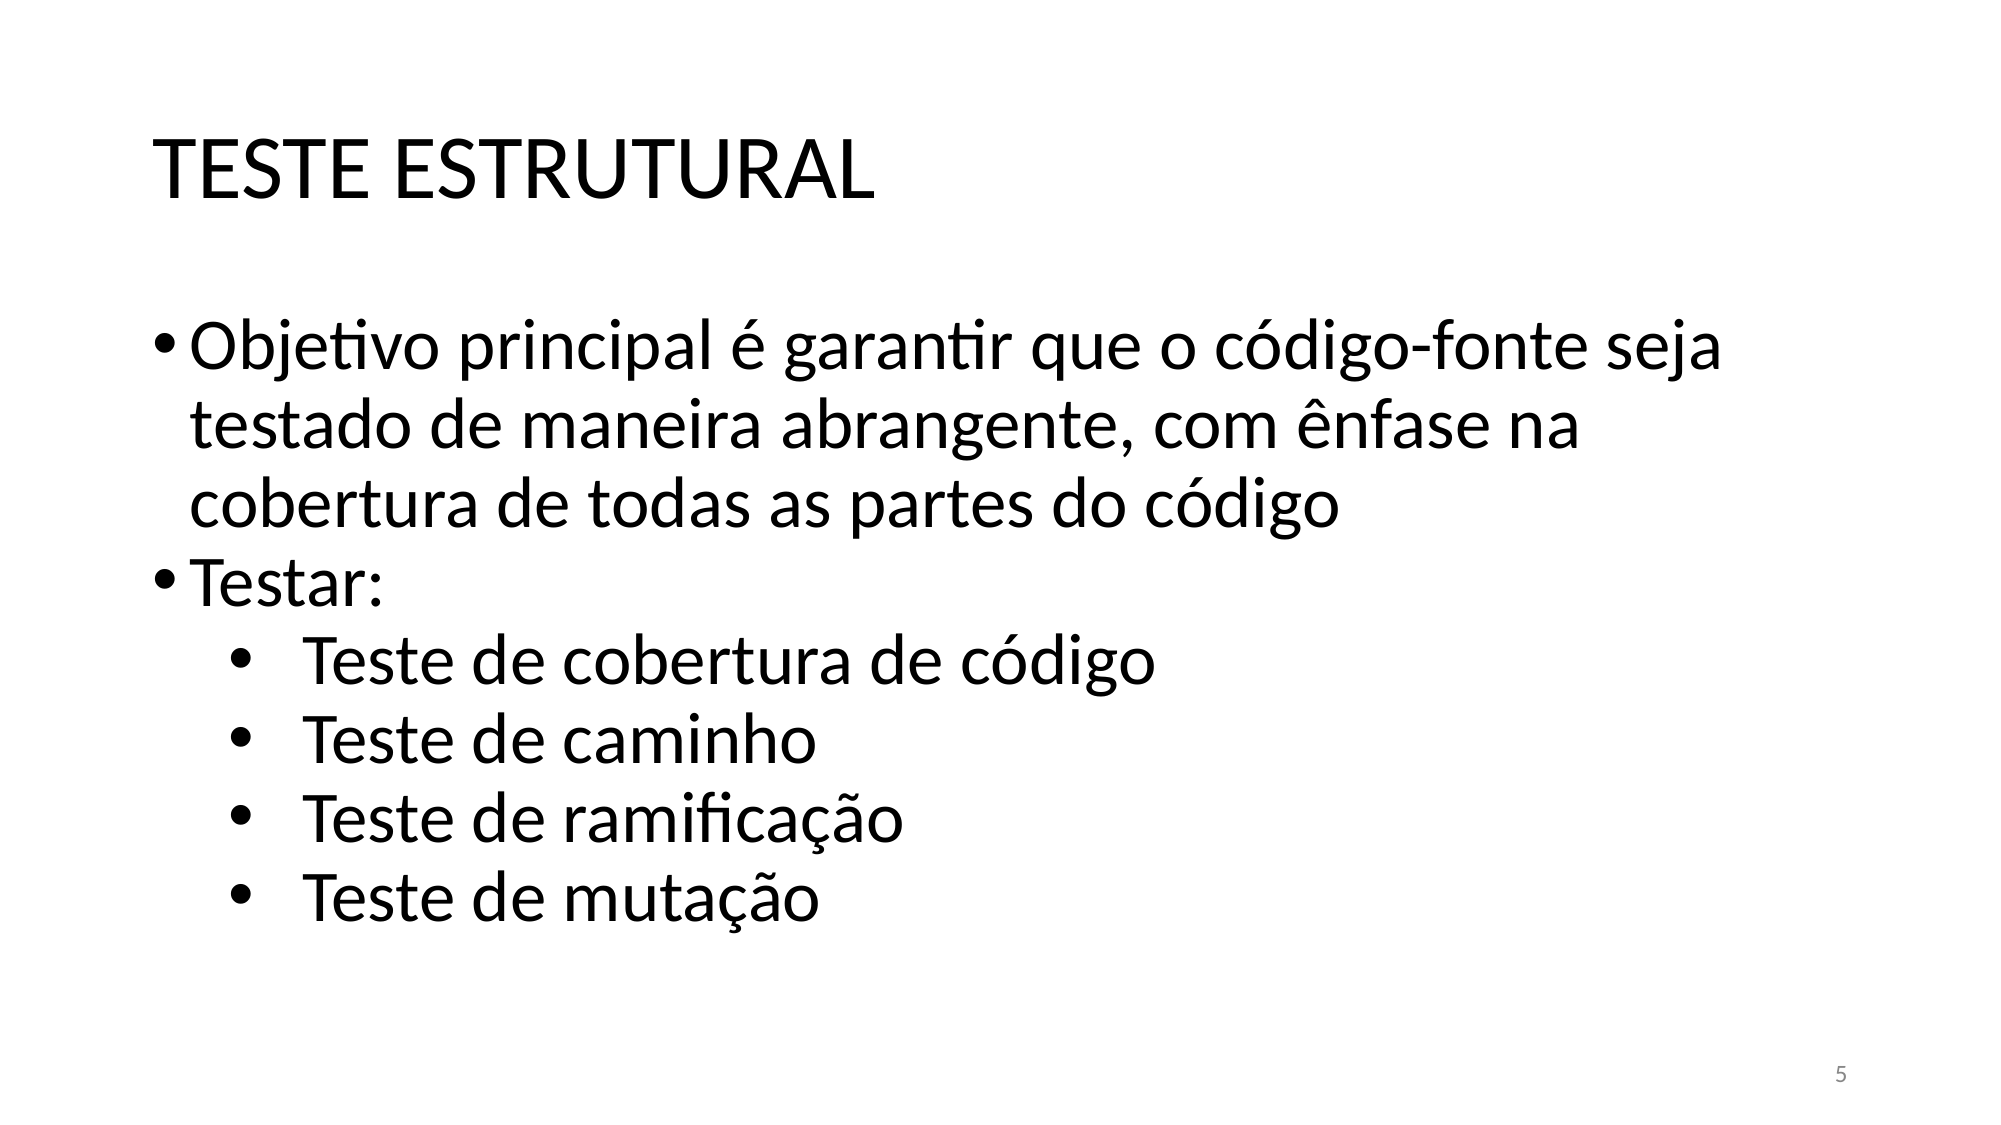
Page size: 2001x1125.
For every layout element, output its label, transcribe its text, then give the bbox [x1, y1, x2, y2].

list Objetivo principal é garantir que o código-fonte seja testado de maneira abrangente, com ênfase na cobertura de todas as partes do código Testar: Teste de cobertura de código Teste de caminho Teste de ramificação Teste de mutação [137, 299, 1863, 1014]
title TESTE ESTRUTURAL [137, 59, 1863, 278]
slide_number 5 [1412, 1042, 1863, 1103]
